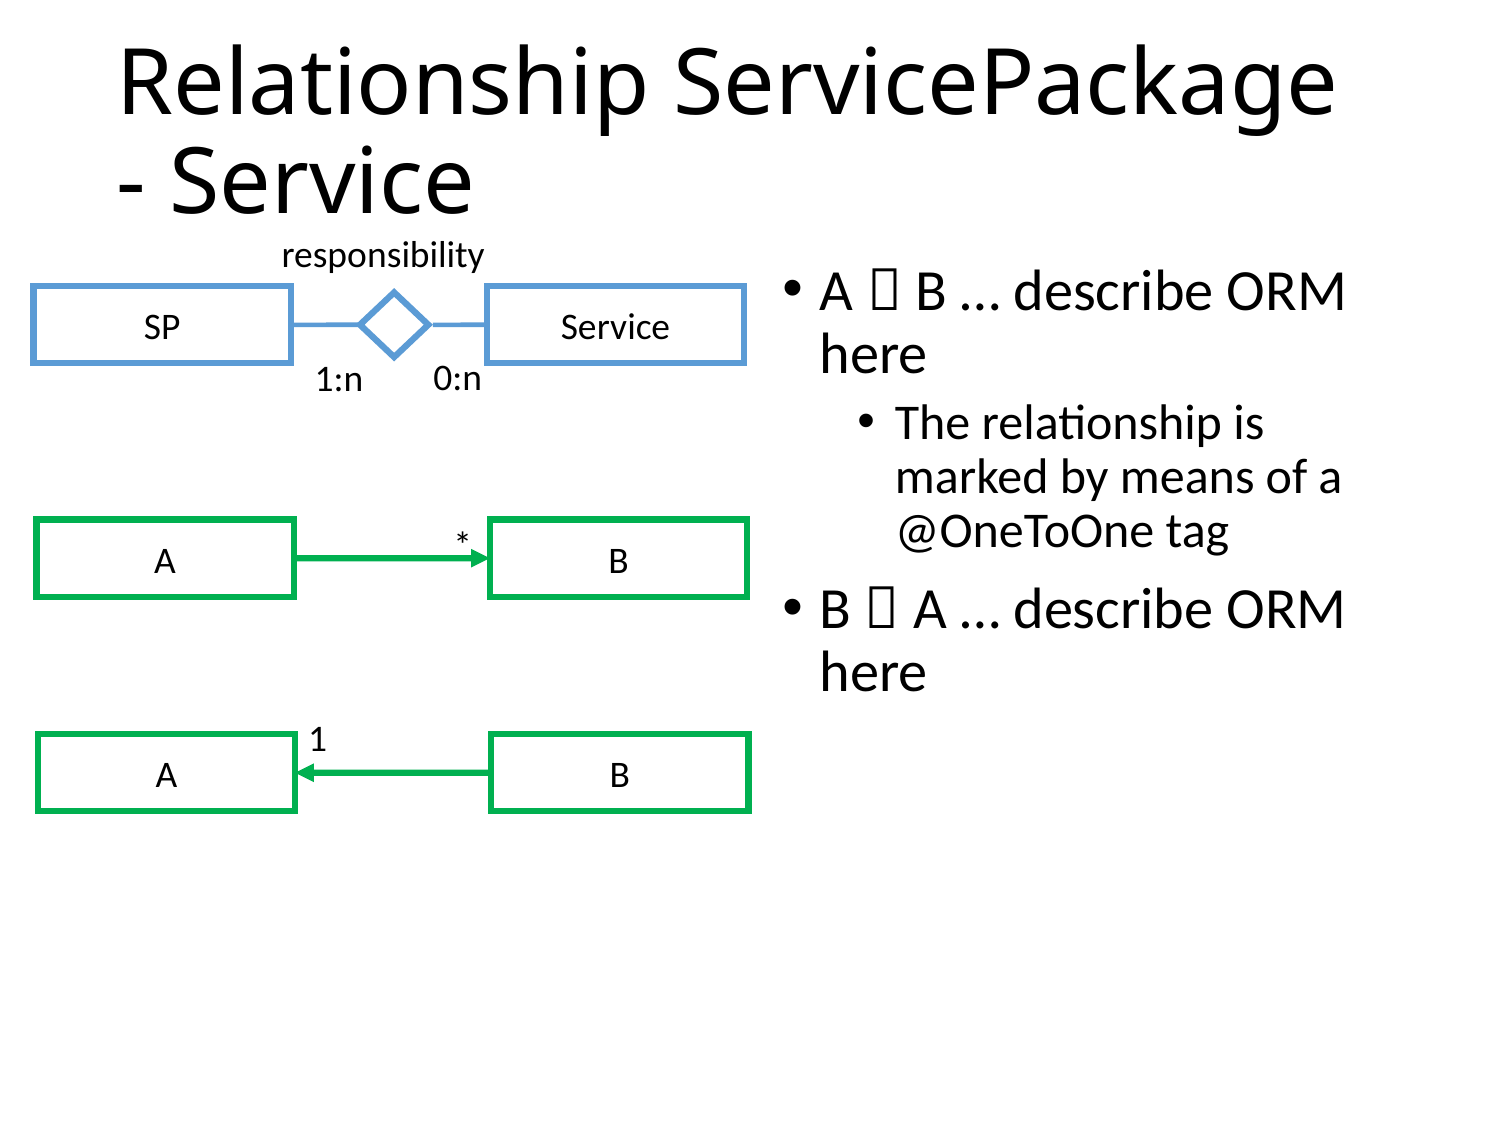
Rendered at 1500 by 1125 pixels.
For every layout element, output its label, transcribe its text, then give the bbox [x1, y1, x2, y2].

text_box 1 [293, 706, 342, 767]
text_box [357, 289, 432, 360]
text_box Relationship ServicePackage - Service [101, 25, 1396, 243]
text_box Service [485, 284, 746, 365]
text_box * [438, 514, 488, 574]
text_box B [489, 732, 751, 813]
text_box [295, 767, 492, 779]
text_box 1:n [299, 346, 379, 406]
text_box A [34, 517, 296, 599]
text_box A  B … describe ORM here The relationship is marked by means of a @OneToOne tag B  A … describe ORM here [767, 252, 1406, 967]
text_box B [488, 517, 749, 599]
text_box A [36, 732, 297, 813]
text_box responsibility [266, 222, 500, 282]
text_box SP [31, 284, 293, 365]
text_box 0:n [418, 345, 498, 406]
